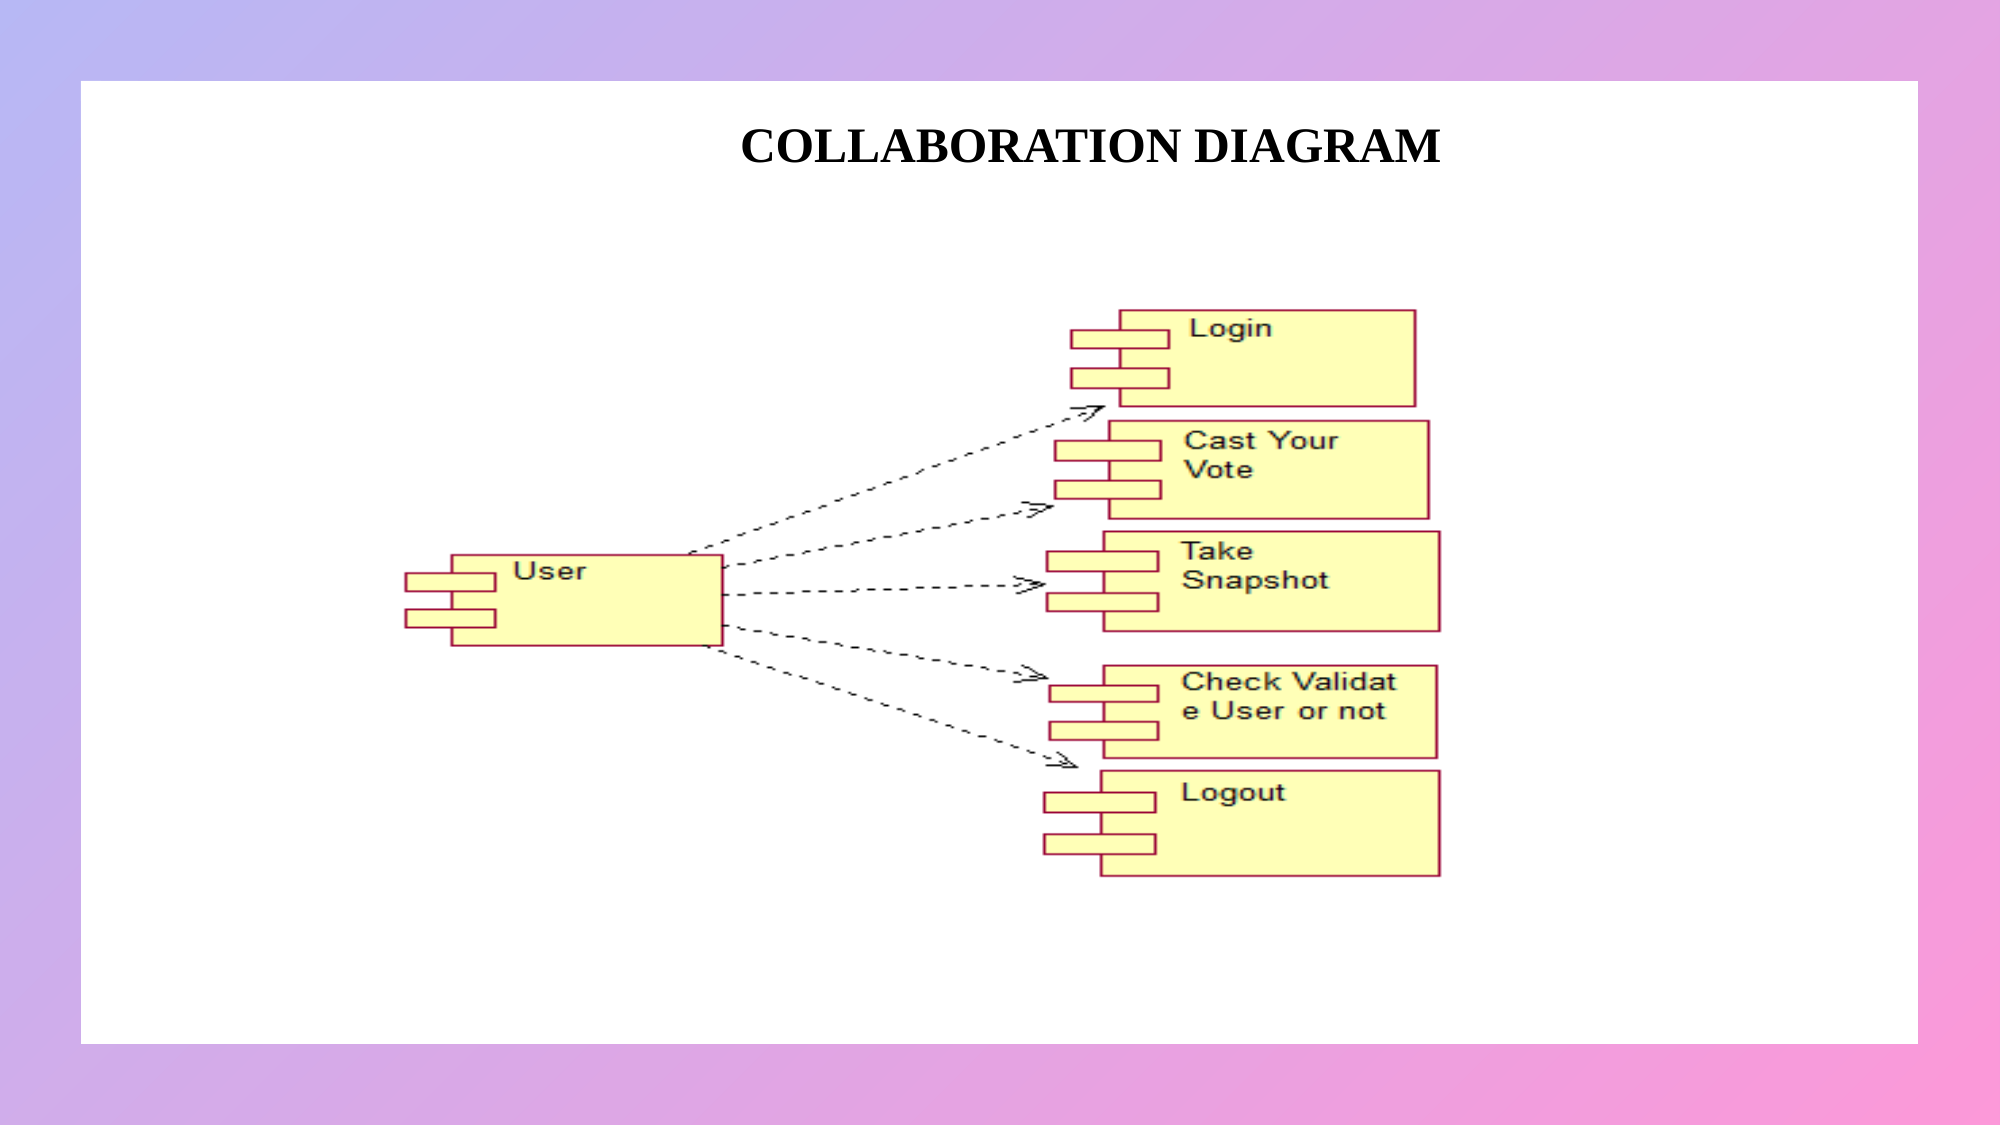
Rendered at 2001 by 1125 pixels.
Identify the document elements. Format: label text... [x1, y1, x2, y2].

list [327, 230, 1585, 928]
title COLLABORATION DIAGRAM [137, 111, 1863, 241]
